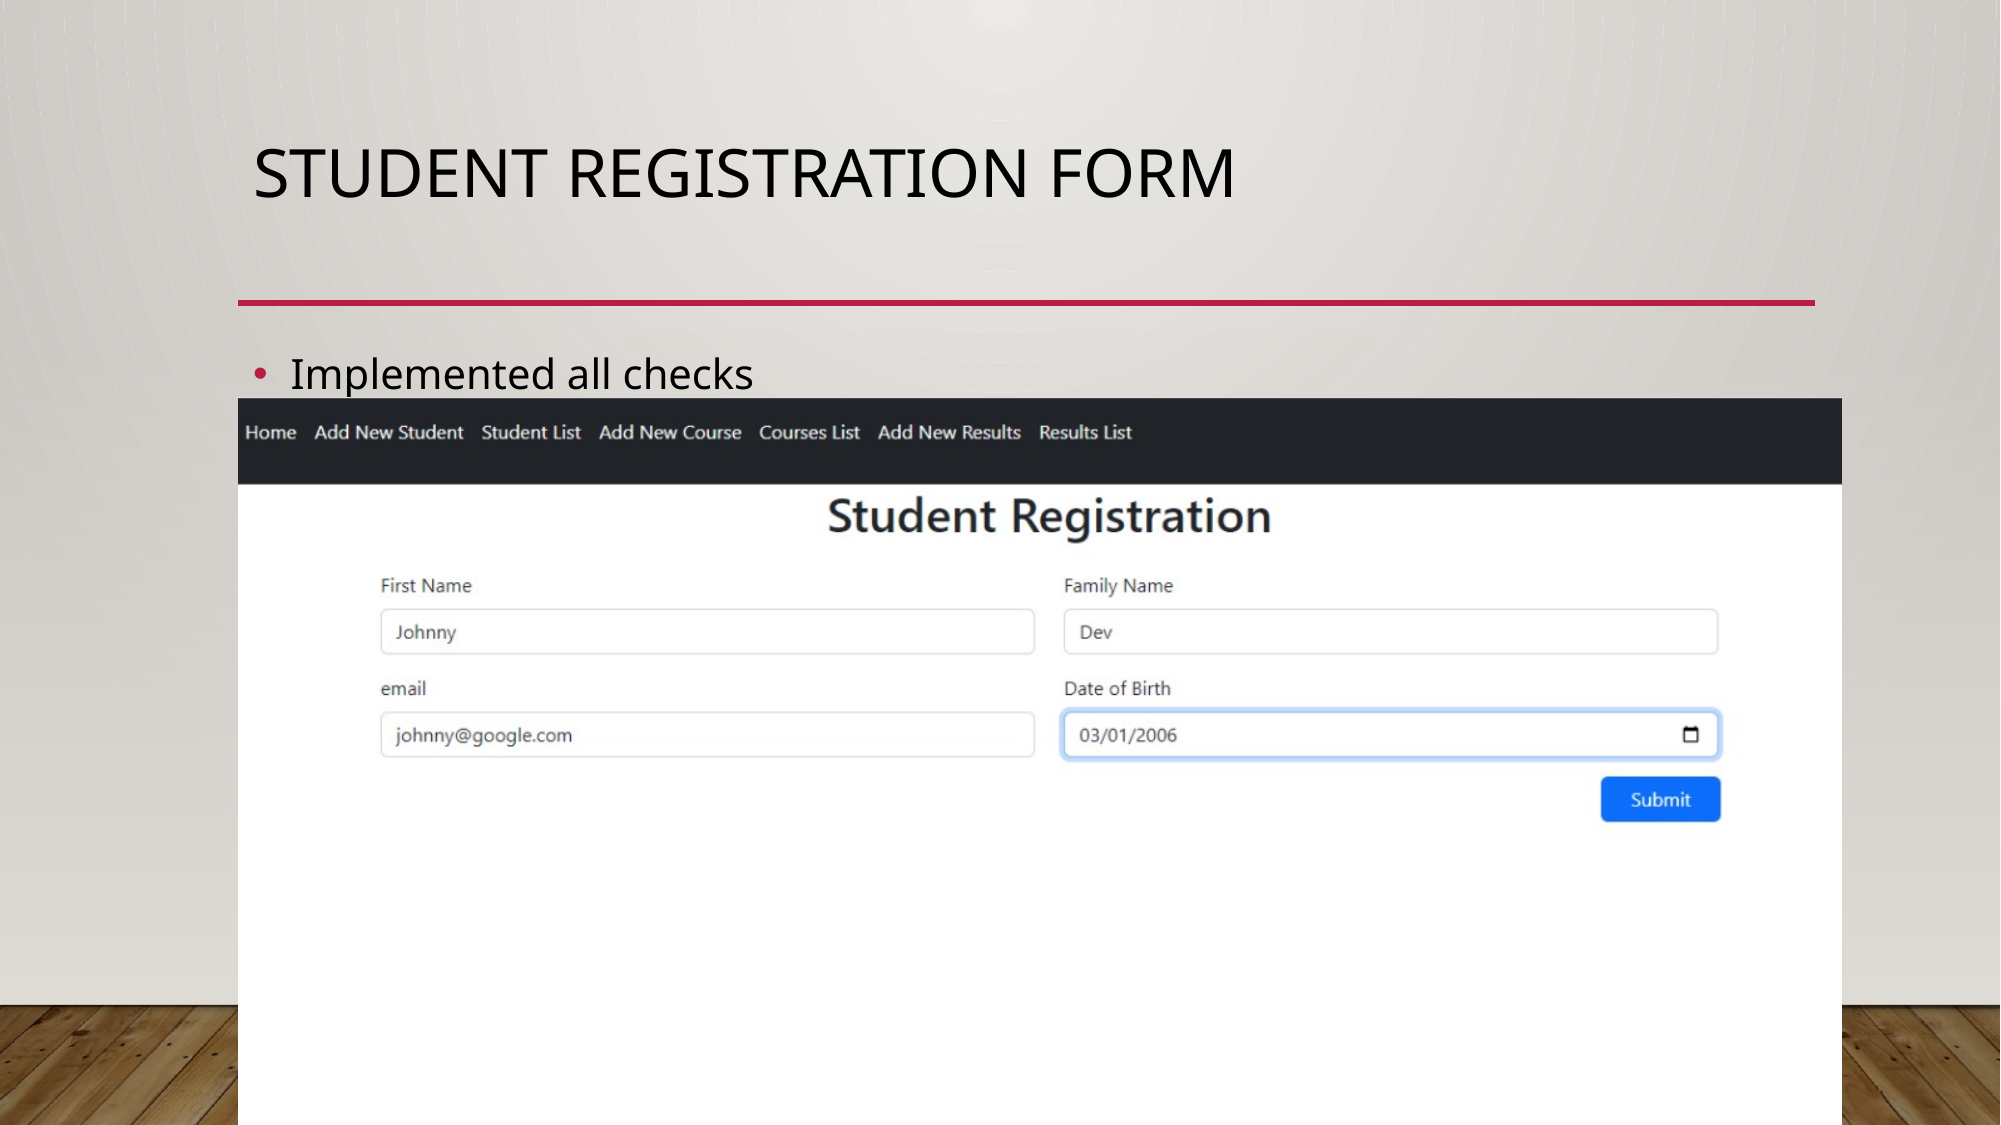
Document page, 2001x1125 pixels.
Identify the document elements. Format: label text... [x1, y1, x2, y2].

picture [0, 396, 2000, 1125]
title Student registration form [238, 131, 1814, 305]
list Implemented all checks [238, 330, 1814, 396]
